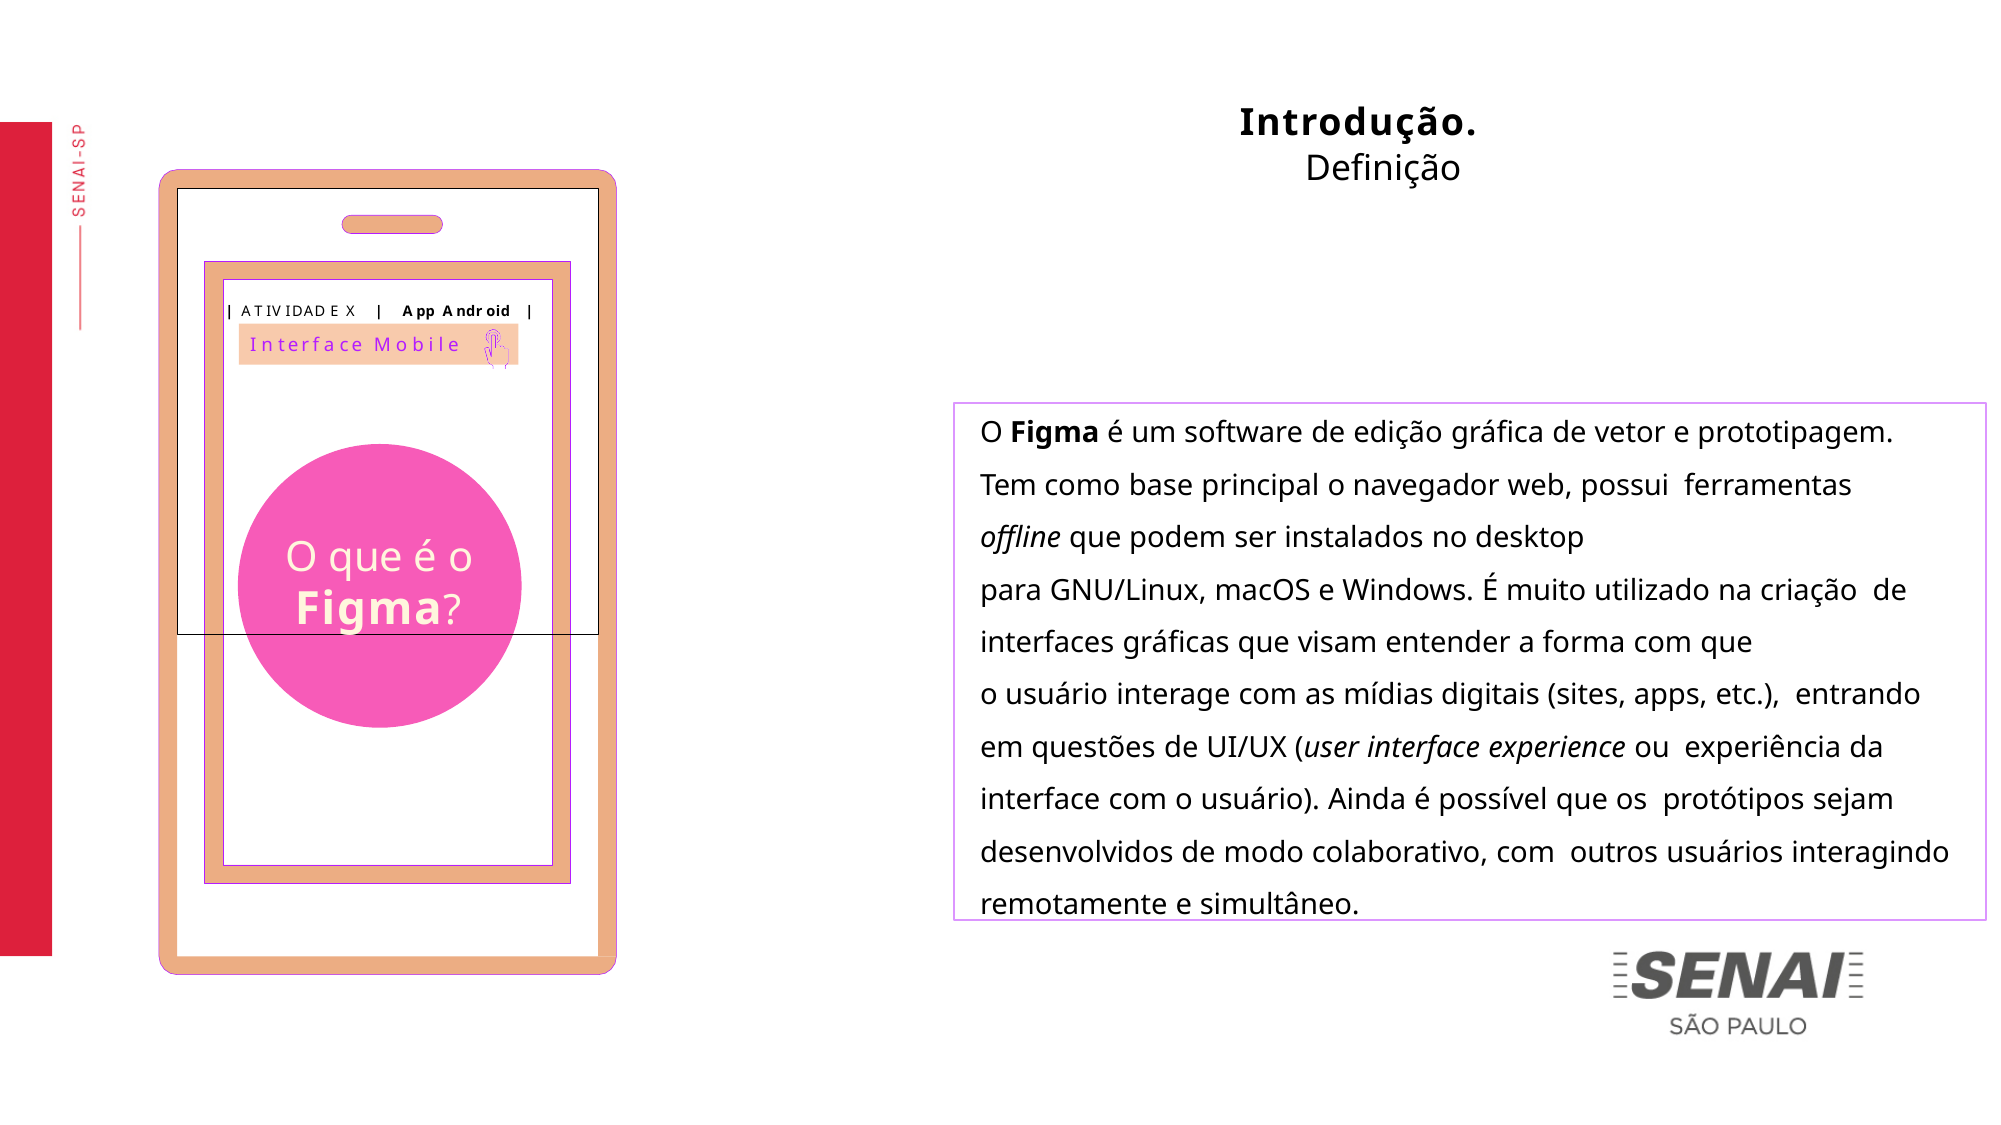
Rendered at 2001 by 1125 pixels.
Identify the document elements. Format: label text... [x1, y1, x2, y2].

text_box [158, 169, 617, 976]
picture [0, 0, 2001, 1125]
text_box Introdução. Definição [1190, 92, 1524, 188]
text_box O Figma é um software de edição gráfica de vetor e prototipagem. Tem como base principal o navegador web, possui ferramentas offline que podem ser instalados no desktop para GNU/Linux, macOS e Windows. É muito utilizado na criação de interfaces gráficas que visam entender a forma com que o usuário interage com as mídias digitais (sites, apps, etc.), entrando em questões de UI/UX (user interface experience ou experiência da interface com o usuário). Ainda é possível que os protótipos sejam desenvolvidos de modo colaborativo, com outros usuários interagindo remotamente e simultâneo. [954, 402, 1987, 921]
